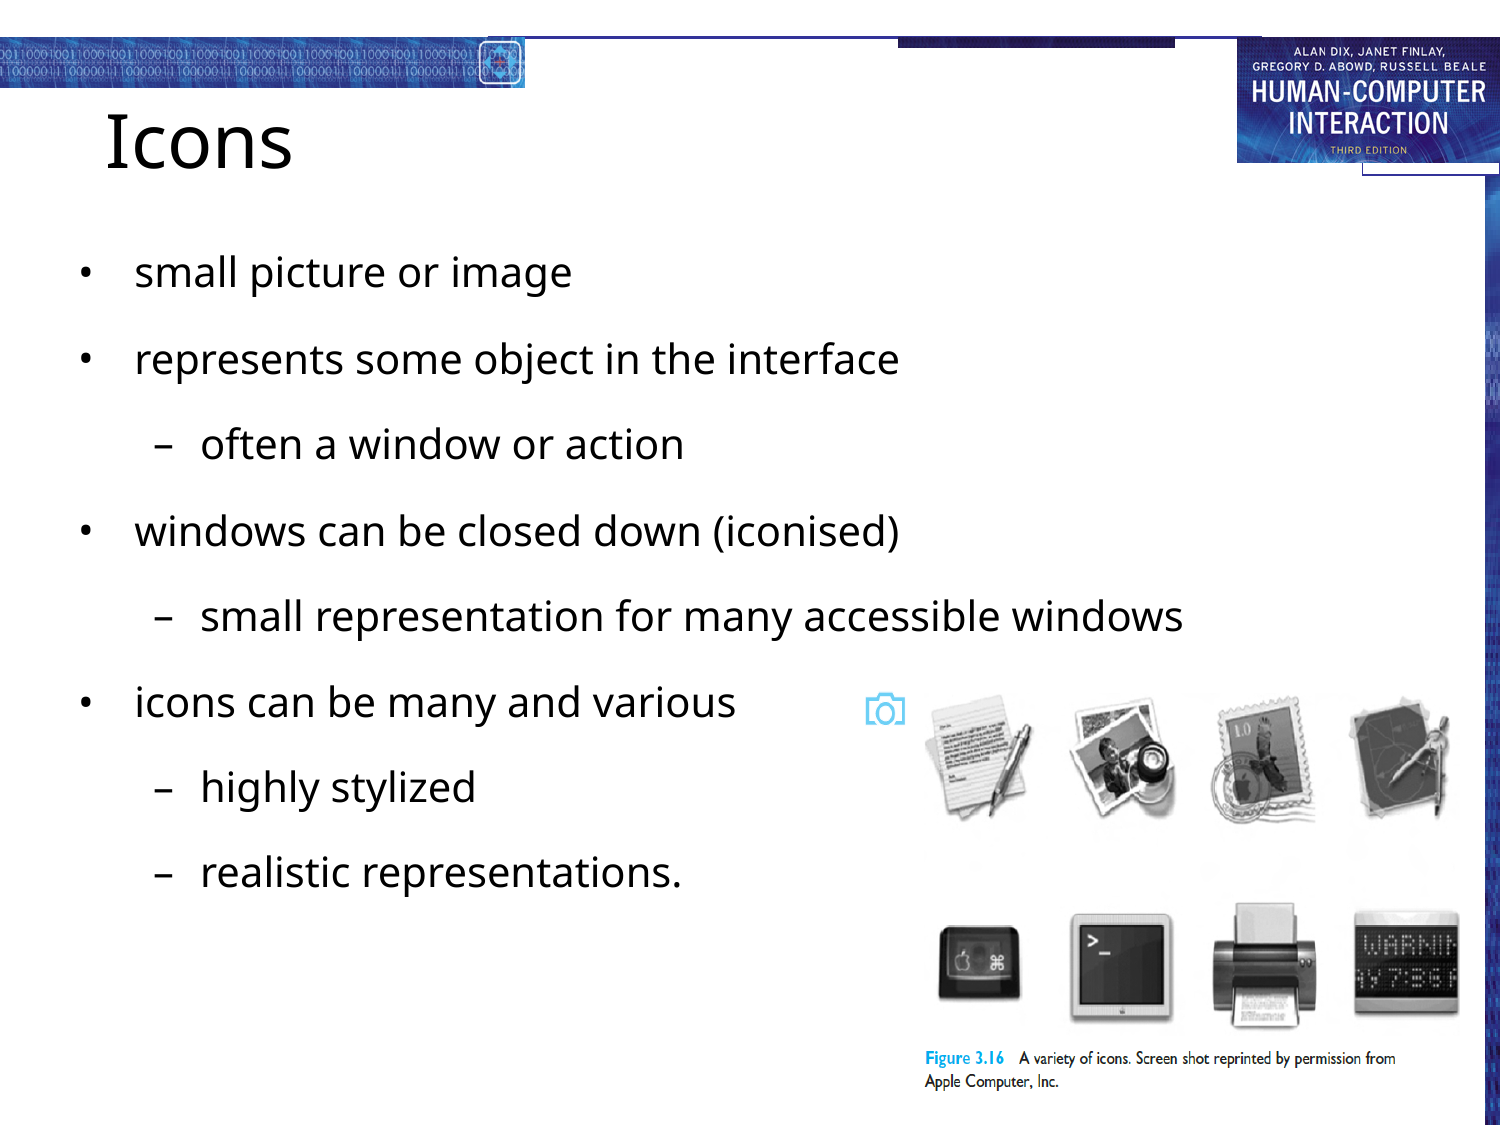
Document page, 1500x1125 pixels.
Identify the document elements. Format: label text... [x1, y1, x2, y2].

title Icons [90, 45, 1216, 213]
picture [1237, 37, 1500, 163]
picture [853, 683, 1475, 1094]
picture [898, 37, 1175, 45]
picture [1485, 176, 1500, 1125]
picture [0, 37, 525, 88]
list small picture or image represents some object in the interface often a window or action windows can be closed down (iconised) small representation for many accessible windows icons can be many and various highly stylized realistic representations. [63, 213, 1339, 889]
